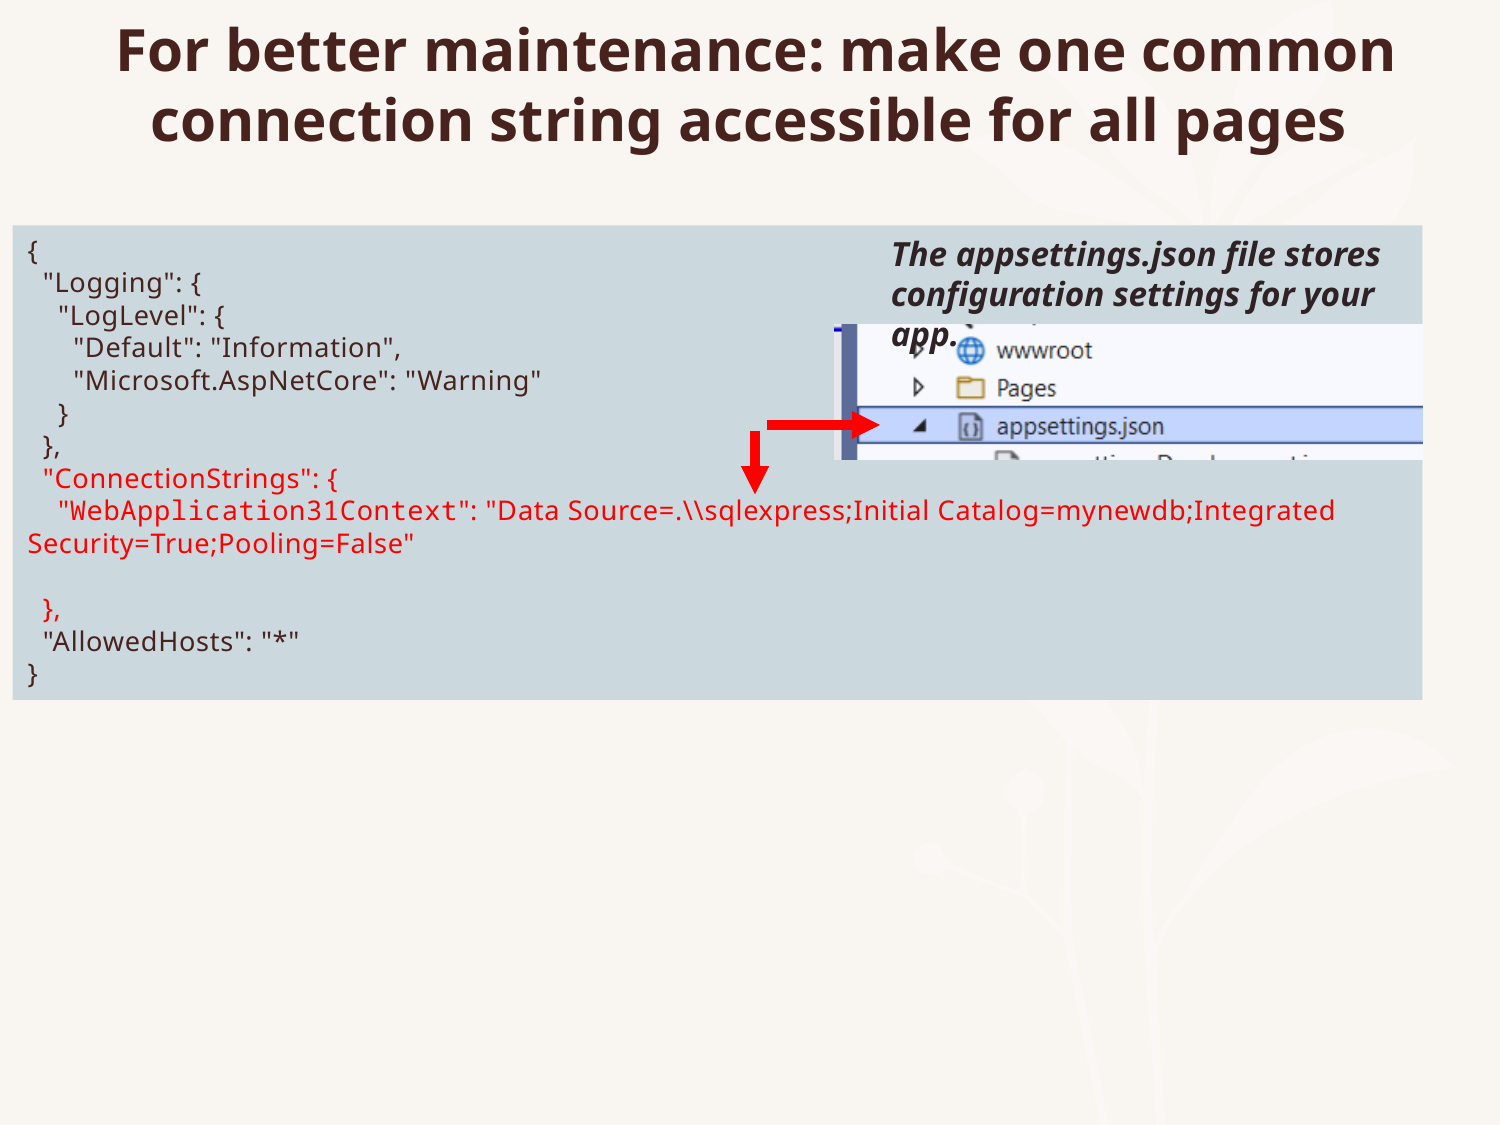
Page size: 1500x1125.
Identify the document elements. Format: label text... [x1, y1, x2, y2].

title For better maintenance: make one common connection string accessible for all pages [12, 26, 1500, 161]
text_box The appsettings.json file stores configuration settings for your app. [876, 225, 1441, 360]
picture [834, 324, 1423, 460]
list { "Logging": { "LogLevel": { "Default": "Information", "Microsoft.AspNetCore": "Warning" } }, "ConnectionStrings": { "WebApplication31Context": "Data Source=.\\sqlexpress;Initial Catalog=mynewdb;Integrated Security=True;Pooling=False" }, "AllowedHosts": "*" } [12, 225, 1423, 700]
